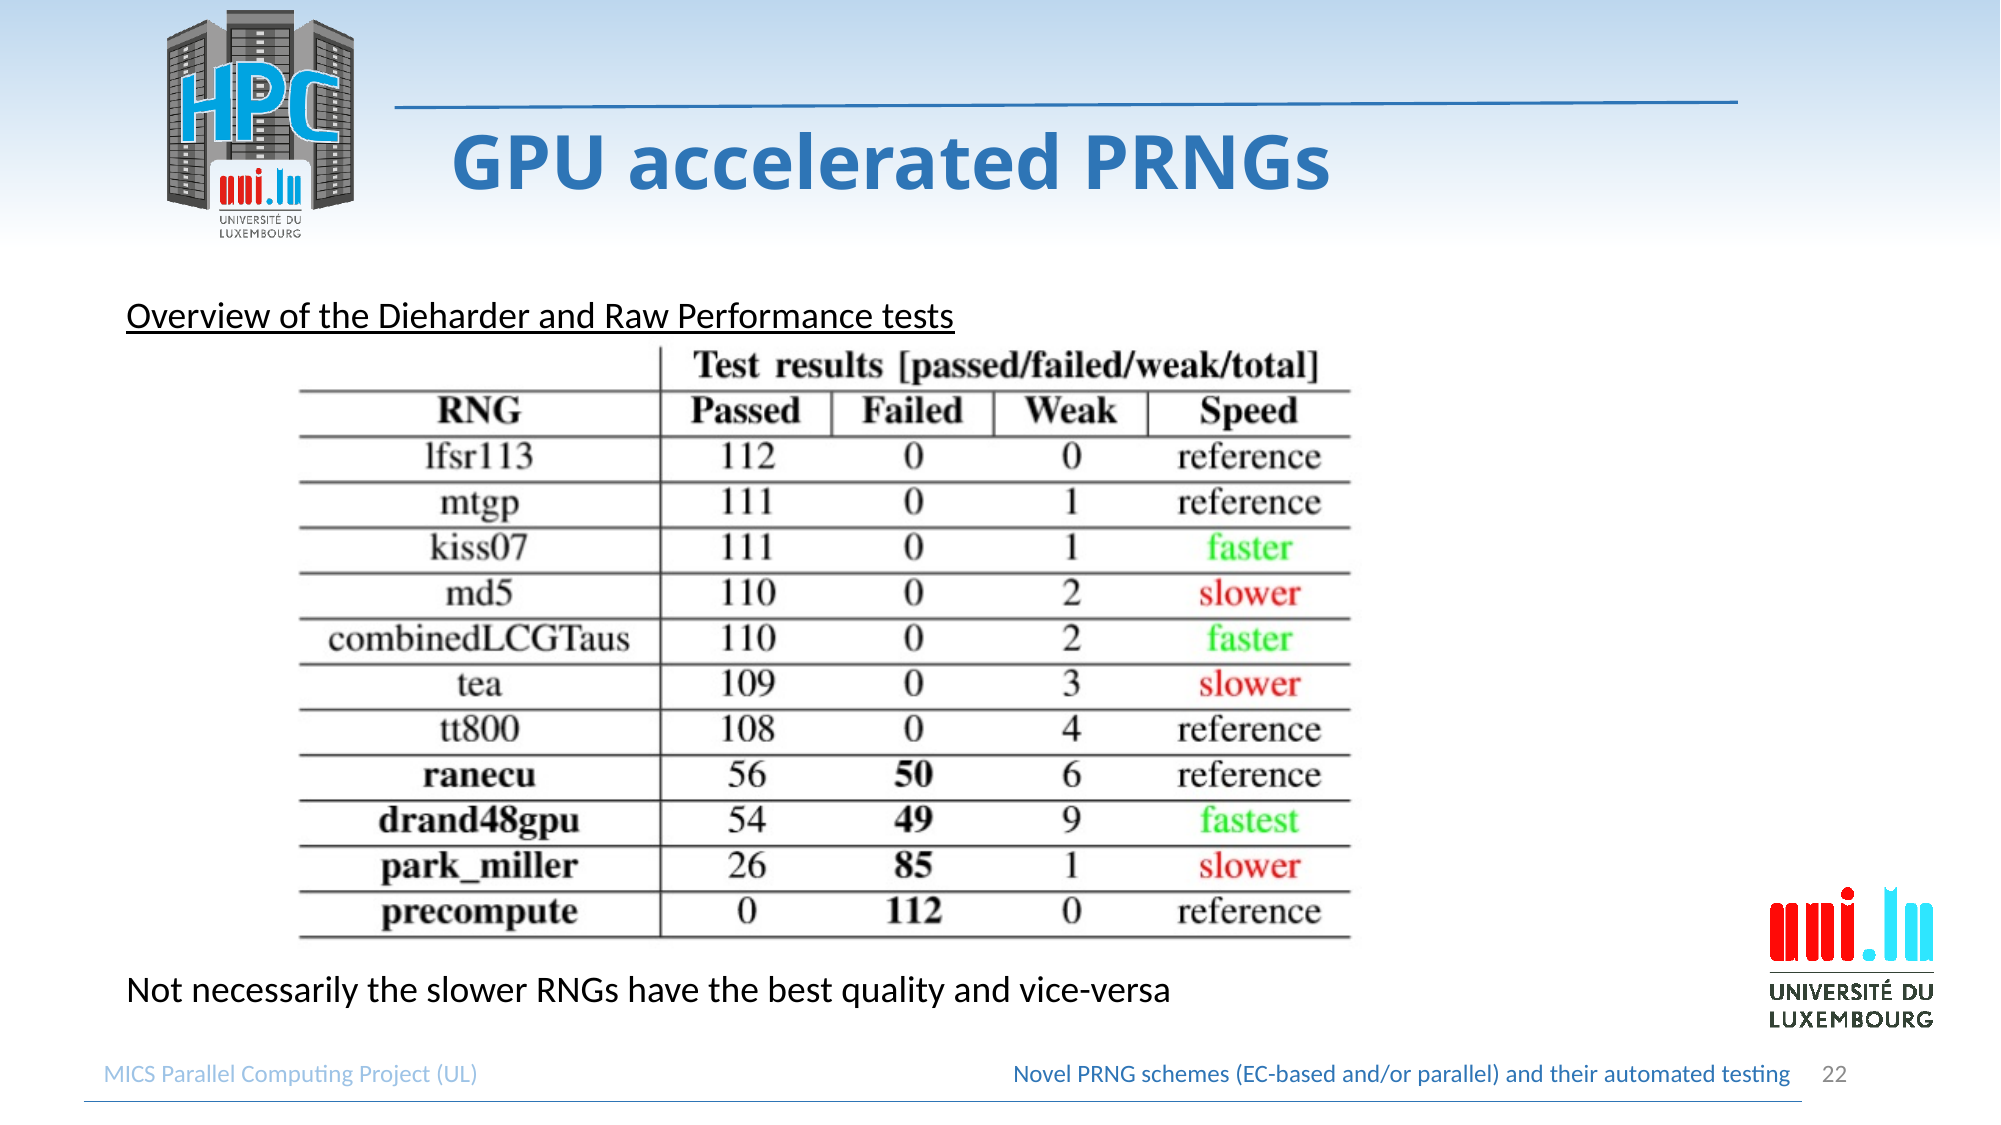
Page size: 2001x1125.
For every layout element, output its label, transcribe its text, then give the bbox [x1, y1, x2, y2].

subtitle Overview of the Dieharder and Raw Performance tests Not necessarily the slower RNGs have the best quality and vice-versa [111, 288, 1899, 1029]
picture [286, 335, 1362, 950]
title GPU accelerated PRNGs [435, 108, 1691, 214]
picture [165, 8, 355, 250]
footer MICS Parallel Computing Project (UL) Novel PRNG schemes (EC-based and/or parallel) and their automated testing [44, 1042, 1412, 1103]
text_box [1769, 887, 1934, 1028]
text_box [394, 102, 1738, 108]
slide_number 22 [1412, 1042, 1863, 1103]
